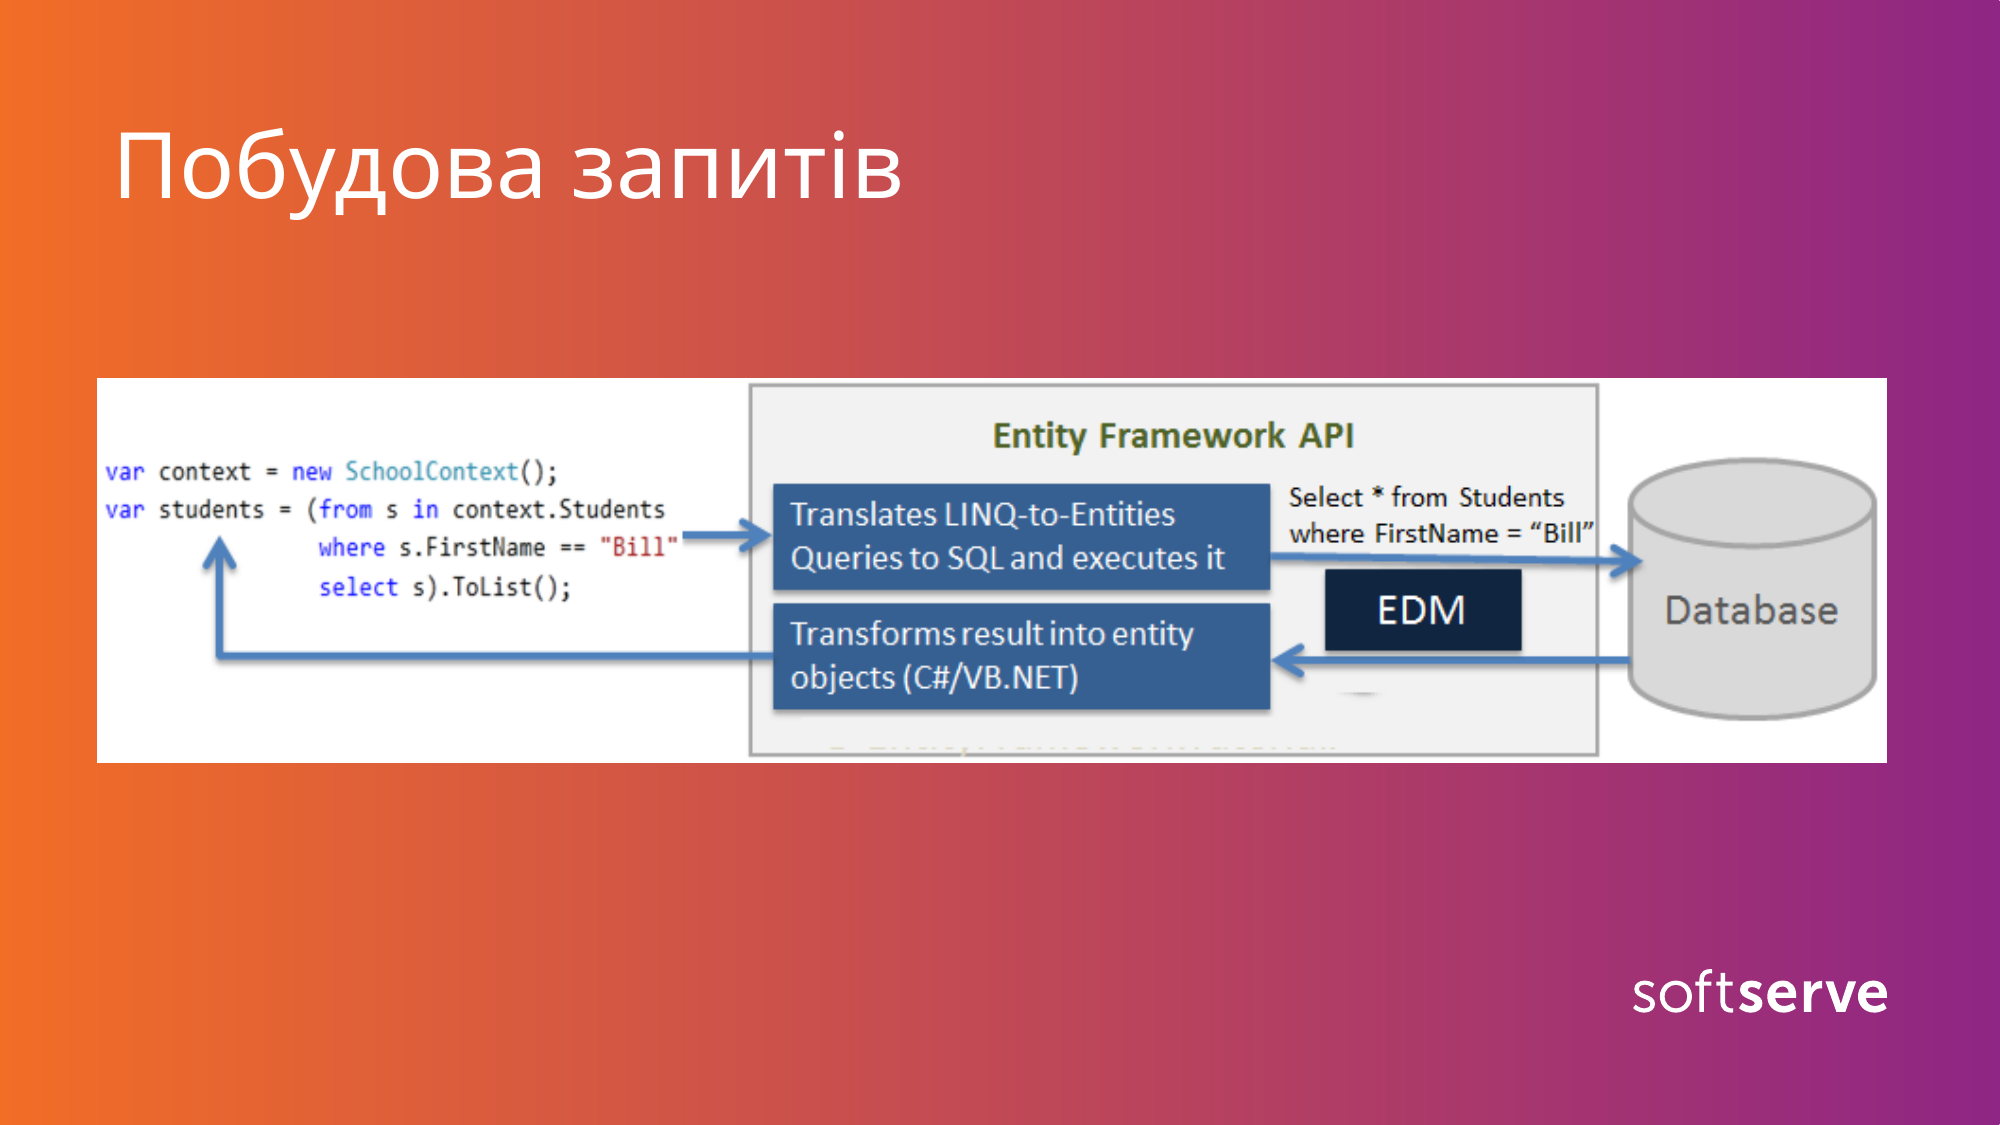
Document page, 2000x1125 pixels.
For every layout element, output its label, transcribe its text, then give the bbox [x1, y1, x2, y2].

title Побудова запитів [112, 112, 1887, 225]
picture [97, 378, 1887, 763]
